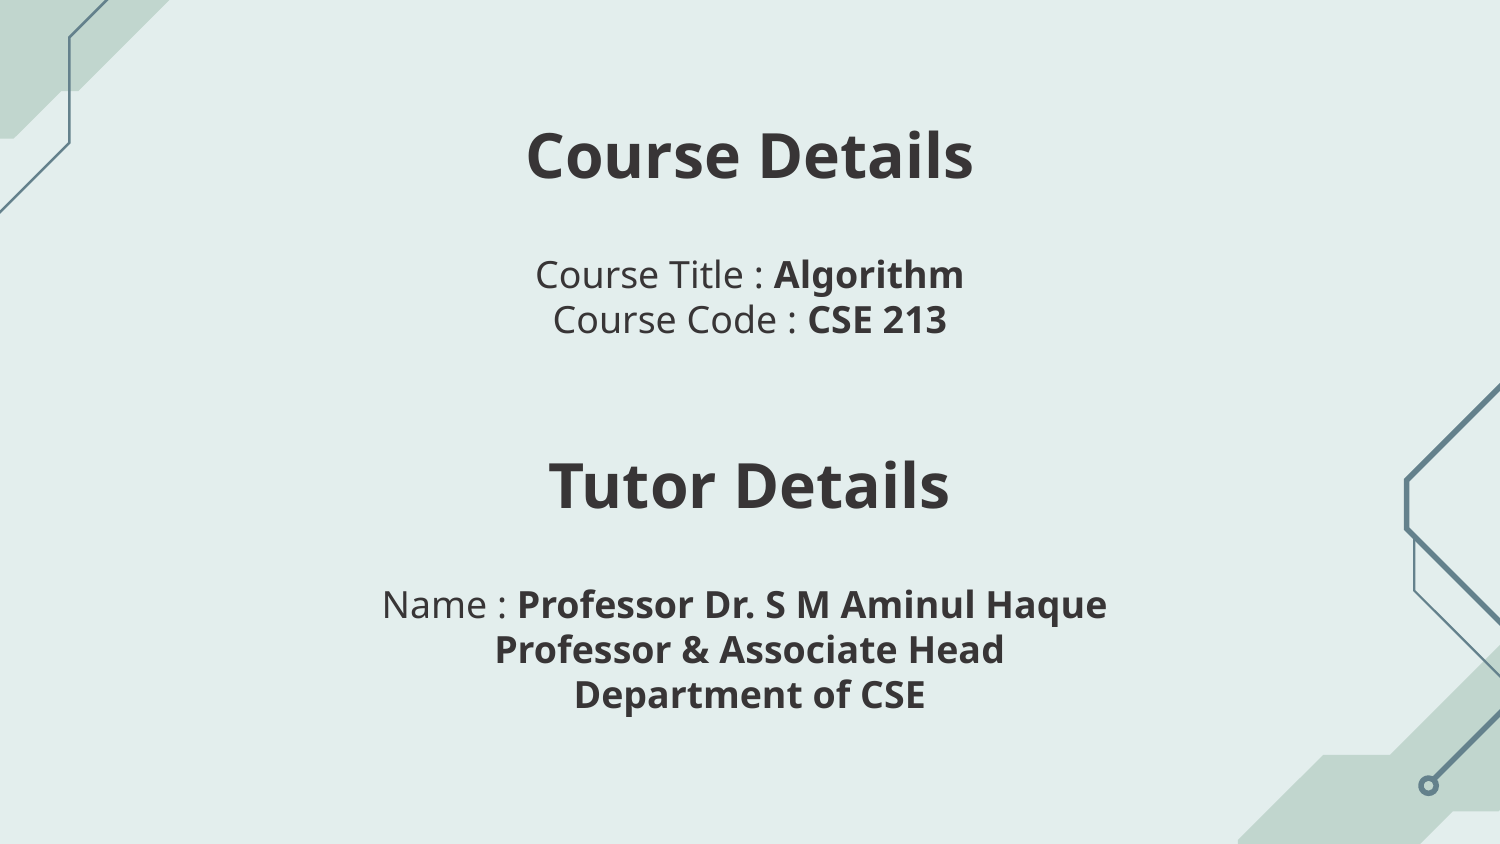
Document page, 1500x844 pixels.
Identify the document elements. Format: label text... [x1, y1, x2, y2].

title Tutor Details [118, 431, 1382, 529]
title Course Details [118, 101, 1382, 199]
text_box Course Title : Algorithm Course Code : CSE 213 [236, 236, 1264, 357]
text_box Name : Professor Dr. S M Aminul Haque Professor & Associate Head Department of CSE [236, 566, 1264, 732]
